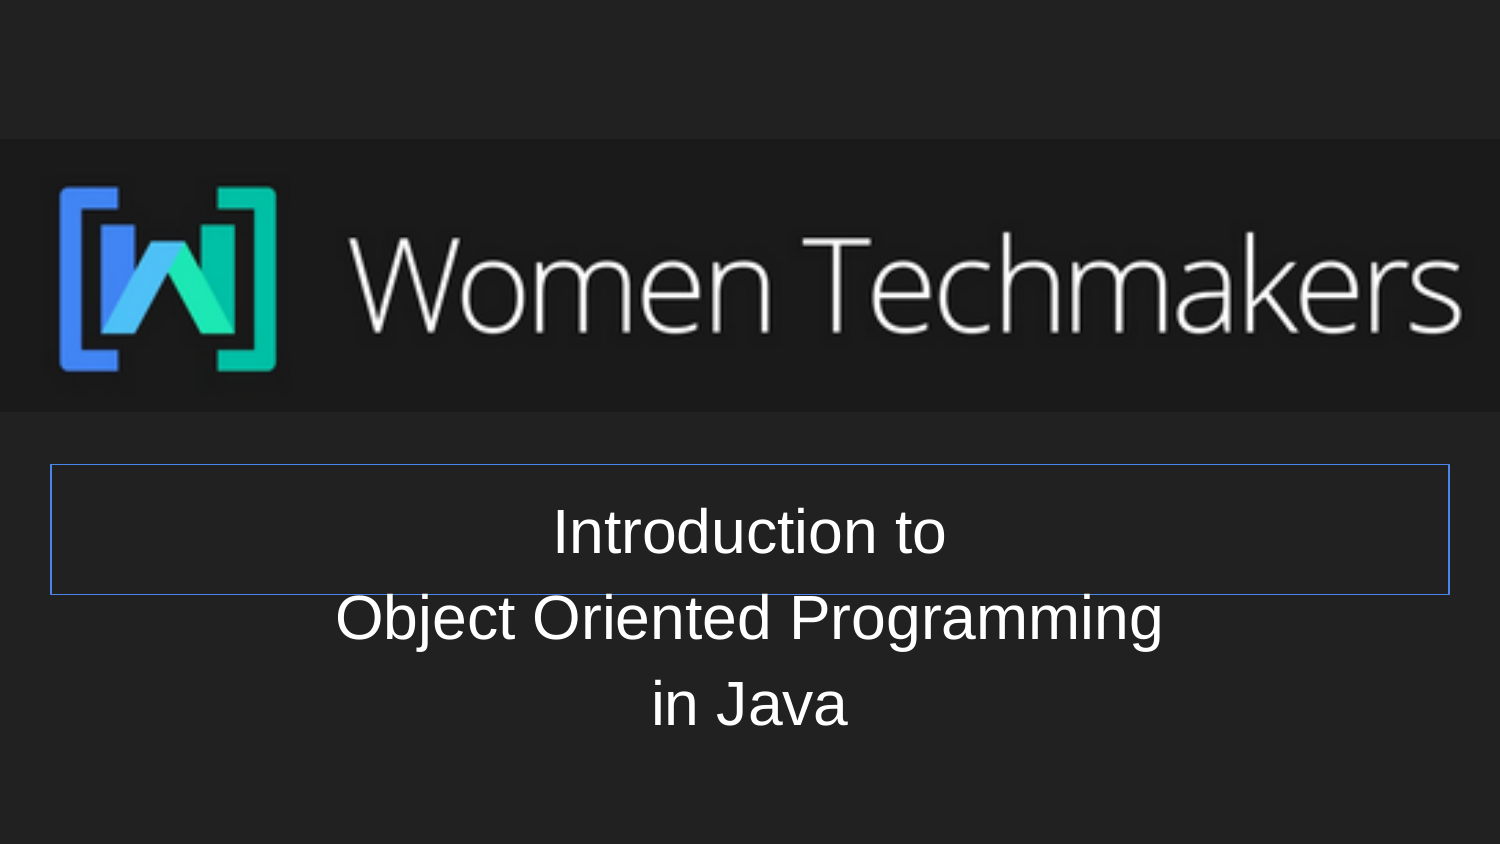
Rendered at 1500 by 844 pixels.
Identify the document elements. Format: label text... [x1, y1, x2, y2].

subtitle Introduction to Object Oriented Programming in Java [51, 464, 1449, 595]
picture [0, 139, 1500, 412]
